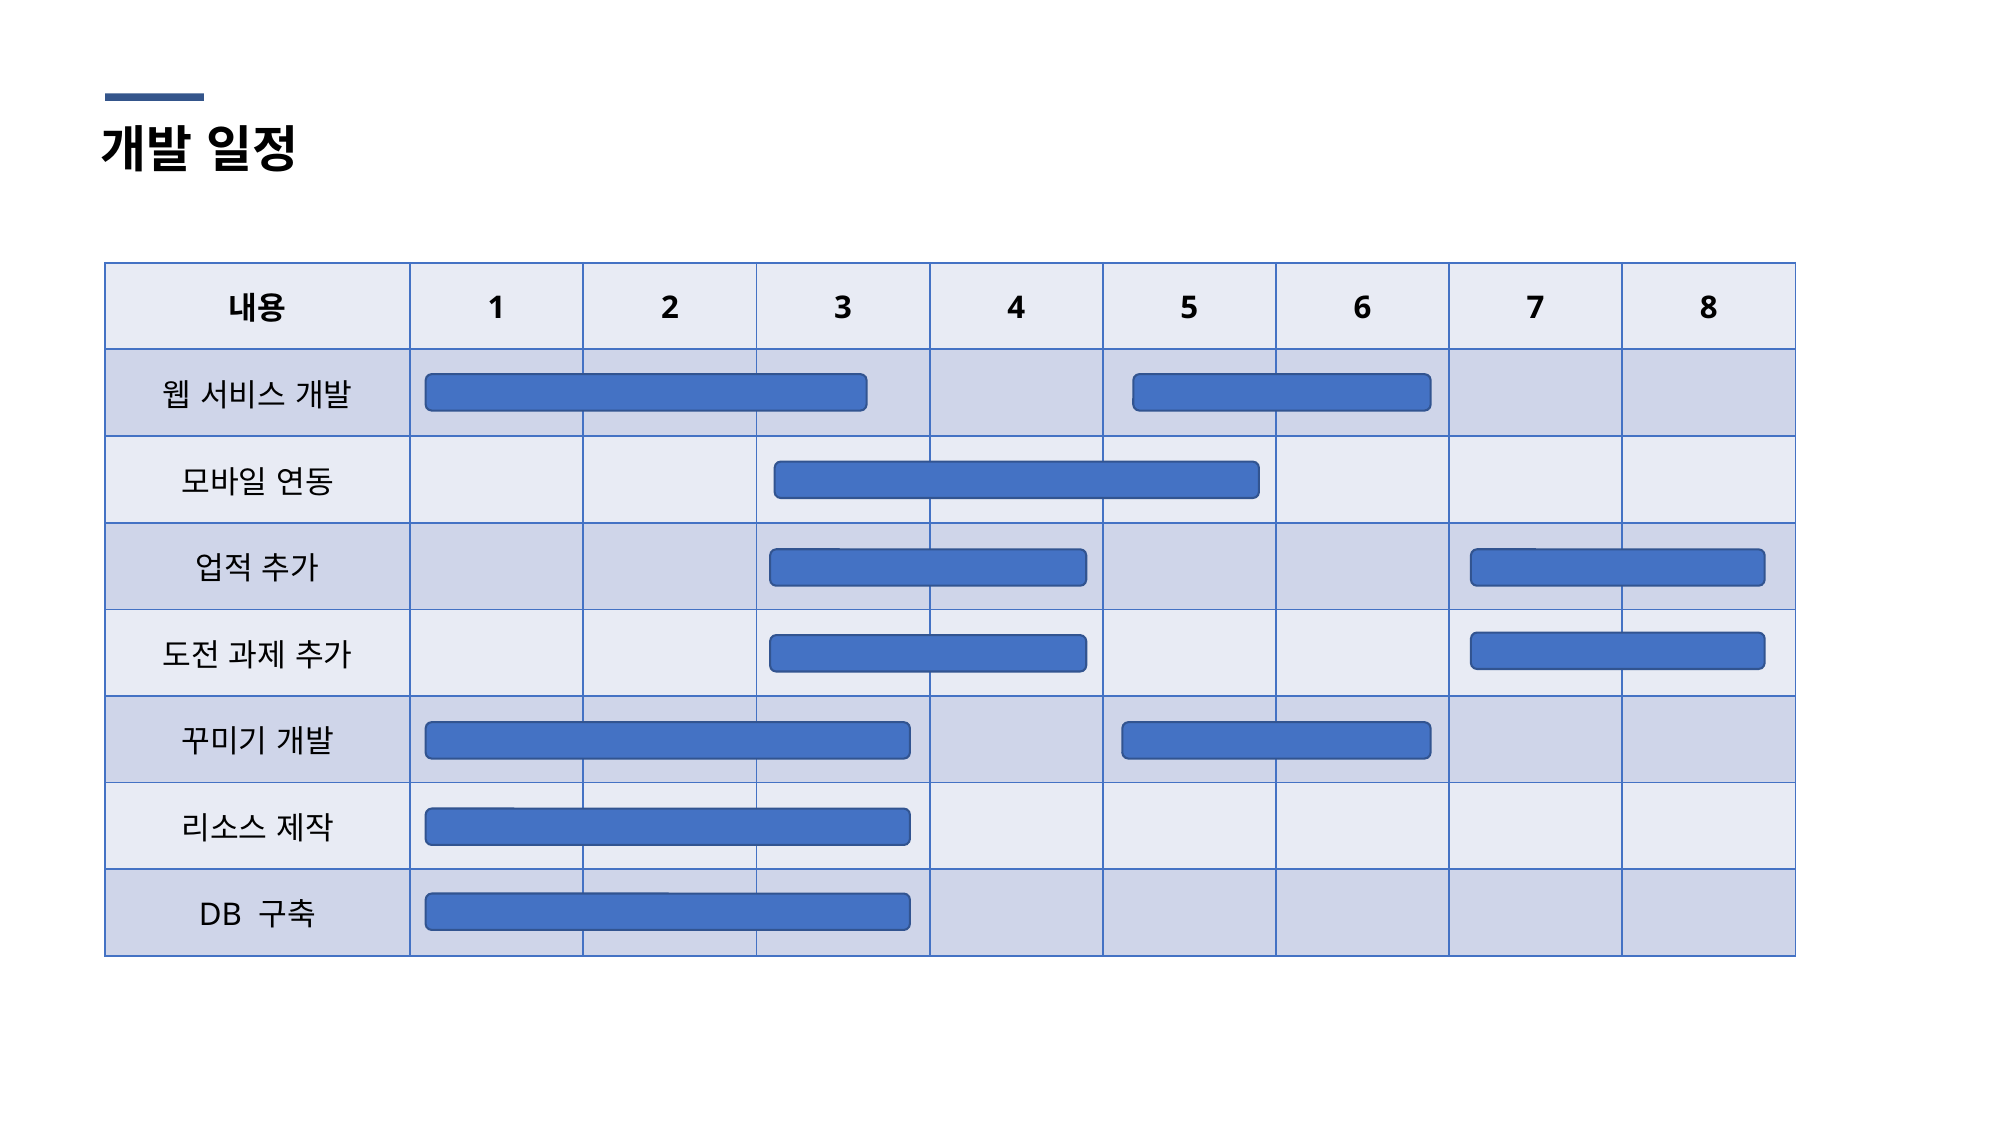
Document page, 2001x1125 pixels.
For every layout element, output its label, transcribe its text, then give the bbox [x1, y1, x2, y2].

table_cell [1277, 524, 1448, 609]
table_cell [1277, 350, 1448, 435]
table_cell [931, 437, 1102, 460]
table_cell [584, 870, 756, 892]
table_cell [1623, 783, 1795, 868]
table_cell [411, 783, 582, 868]
table_cell [411, 524, 582, 609]
table_cell [931, 870, 1102, 955]
table_header 8 [1623, 264, 1795, 348]
table_cell [584, 783, 756, 807]
table_cell [931, 697, 1102, 782]
table_cell DB 구축 [106, 870, 409, 955]
table_cell 업적 추가 [106, 524, 409, 609]
table_cell [1450, 350, 1621, 435]
table_cell [584, 760, 756, 782]
table_cell [584, 437, 756, 522]
table_cell [1277, 437, 1448, 522]
table_header 3 [757, 264, 929, 348]
text_box [424, 892, 911, 931]
table_cell 웹 서비스 개발 [106, 350, 409, 435]
table_cell [411, 610, 582, 695]
table_cell [1104, 610, 1275, 695]
table_cell [1450, 610, 1621, 695]
text_box [773, 460, 1260, 500]
table_cell [1104, 437, 1275, 522]
text_box [769, 634, 1088, 673]
table_cell [411, 350, 582, 435]
table_cell [931, 610, 1102, 695]
table_header 7 [1450, 264, 1621, 348]
table_cell [931, 350, 1102, 435]
table_cell [931, 500, 1102, 522]
text_box [1121, 721, 1432, 760]
table_cell [1104, 524, 1275, 609]
table_header 6 [1277, 264, 1448, 348]
table_cell [1623, 610, 1795, 695]
table_cell [757, 610, 929, 695]
table_cell [757, 697, 929, 782]
table_cell [411, 870, 582, 955]
table_cell 모바일 연동 [106, 437, 409, 522]
table_cell [584, 524, 756, 609]
table_cell [1623, 697, 1795, 782]
table_cell [1450, 870, 1621, 955]
table_cell [1450, 697, 1621, 782]
table_cell [411, 437, 582, 522]
table_cell [1450, 783, 1621, 868]
table_cell [757, 437, 929, 522]
table_cell [584, 412, 756, 435]
table_header 내용 [106, 264, 409, 348]
table_cell [931, 524, 1102, 609]
table_cell [1277, 697, 1448, 782]
text_box 개발 일정 [85, 110, 371, 185]
table_header 1 [411, 264, 582, 348]
table_cell [1450, 524, 1621, 609]
table_cell [757, 524, 929, 609]
table_cell [1277, 870, 1448, 955]
text_box [424, 721, 911, 760]
table_cell [1277, 610, 1448, 695]
table_cell [1104, 697, 1275, 782]
text_box [1469, 548, 1766, 587]
table_cell [584, 931, 756, 955]
table_cell 도전 과제 추가 [106, 610, 409, 695]
table_cell [584, 350, 756, 373]
text_box [1132, 373, 1432, 412]
text_box [424, 373, 868, 412]
table_cell [757, 783, 929, 868]
table_cell [1623, 524, 1795, 609]
table_cell [757, 870, 929, 955]
table_cell [584, 697, 756, 721]
table_header 5 [1104, 264, 1275, 348]
table_header 2 [584, 264, 756, 348]
text_box [769, 548, 1088, 587]
table_cell 꾸미기 개발 [106, 697, 409, 782]
table_cell [757, 350, 929, 435]
text_box [1469, 631, 1766, 671]
table_cell [931, 783, 1102, 868]
table_cell [1104, 350, 1275, 435]
table_header 4 [931, 264, 1102, 348]
text_box [424, 807, 911, 846]
table_cell [1623, 350, 1795, 435]
table_cell 리소스 제작 [106, 783, 409, 868]
table_cell [1623, 870, 1795, 955]
table_cell [1104, 870, 1275, 955]
table_cell [584, 846, 756, 868]
table_cell [1104, 783, 1275, 868]
text_box [104, 92, 205, 102]
table_cell [1623, 437, 1795, 522]
table_cell [411, 697, 582, 782]
table_cell [584, 610, 756, 695]
table_cell [1277, 783, 1448, 868]
table_cell [1450, 437, 1621, 522]
